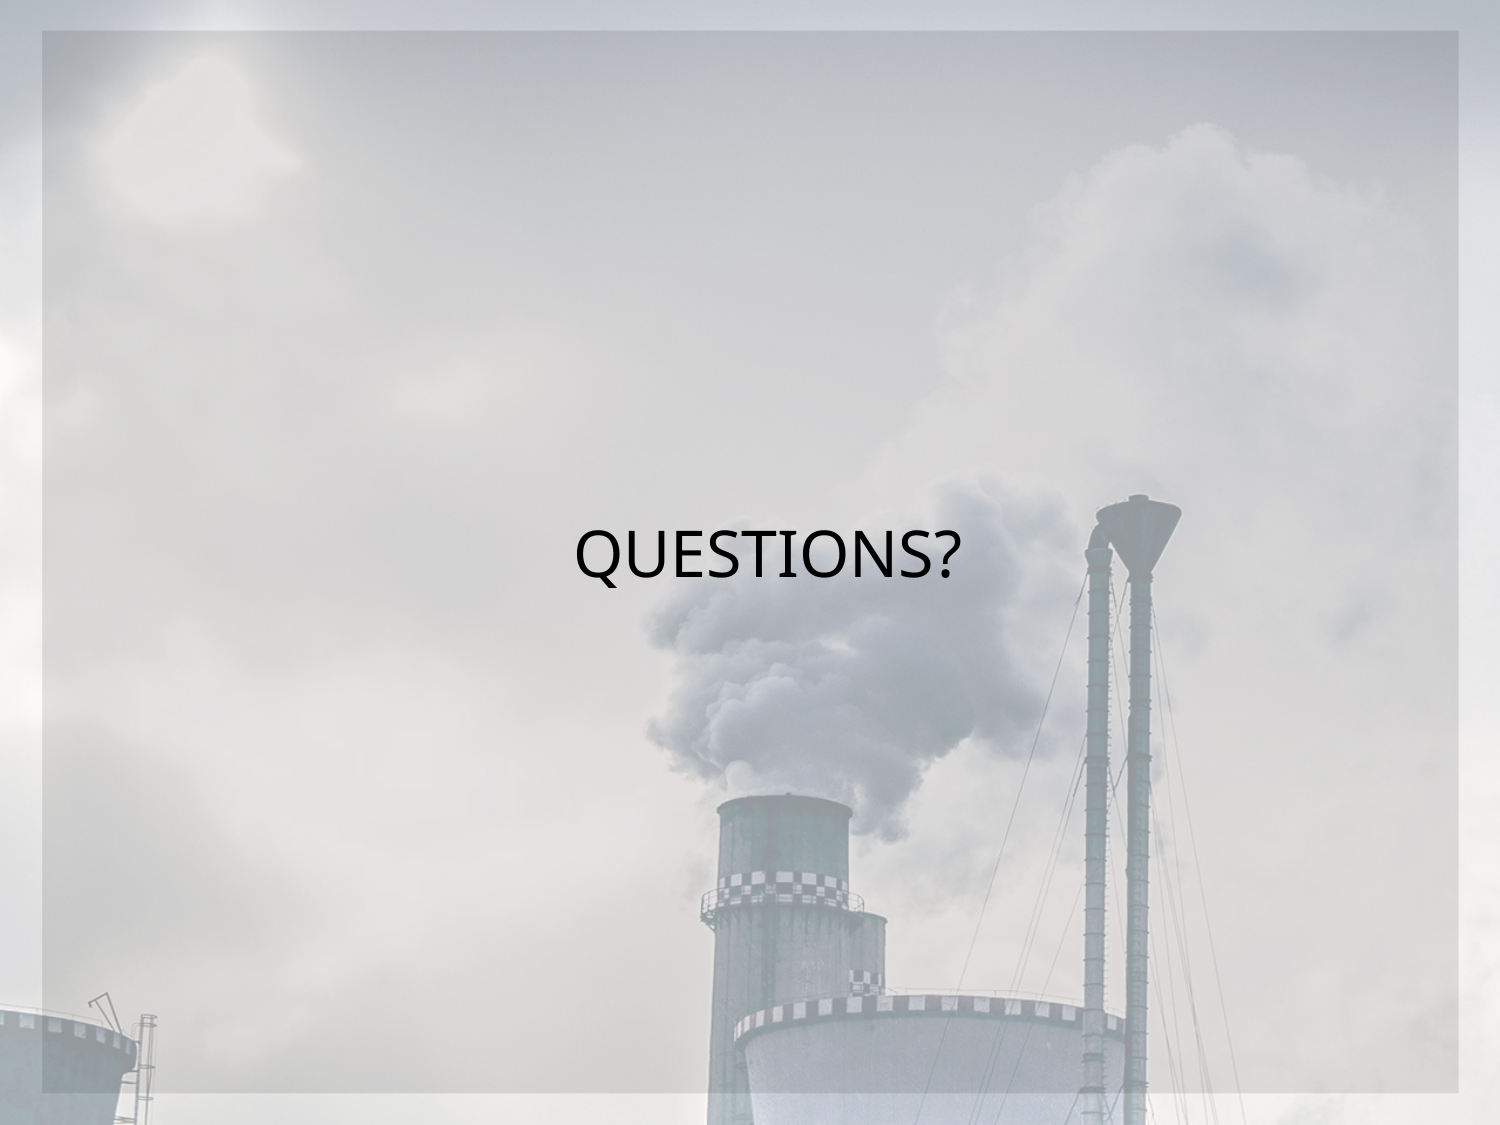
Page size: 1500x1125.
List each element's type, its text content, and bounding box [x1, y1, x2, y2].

picture [0, 0, 1500, 1125]
title QUESTIONS? [562, 462, 1288, 650]
